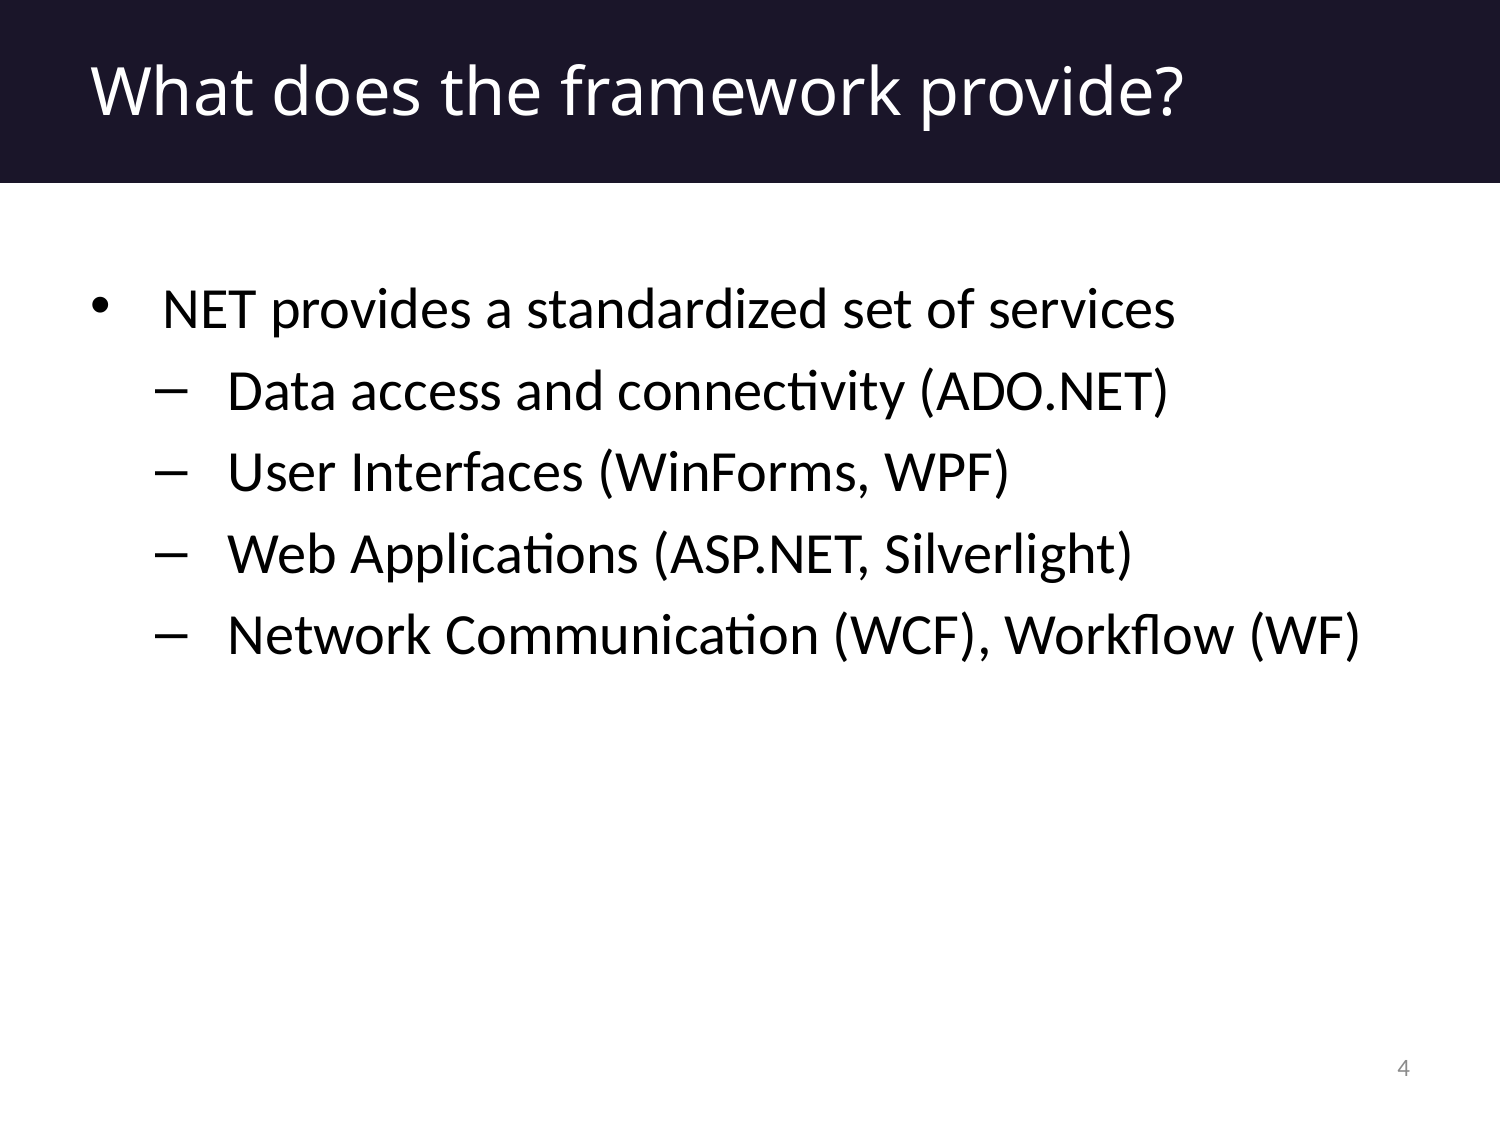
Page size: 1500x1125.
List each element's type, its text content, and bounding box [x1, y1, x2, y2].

title What does the framework provide? [75, 0, 1425, 183]
slide_number 4 [1074, 1037, 1425, 1097]
list NET provides a standardized set of services Data access and connectivity (ADO.NET) User Interfaces (WinForms, WPF) Web Applications (ASP.NET, Silverlight) Network Communication (WCF), Workflow (WF) [75, 262, 1425, 1005]
